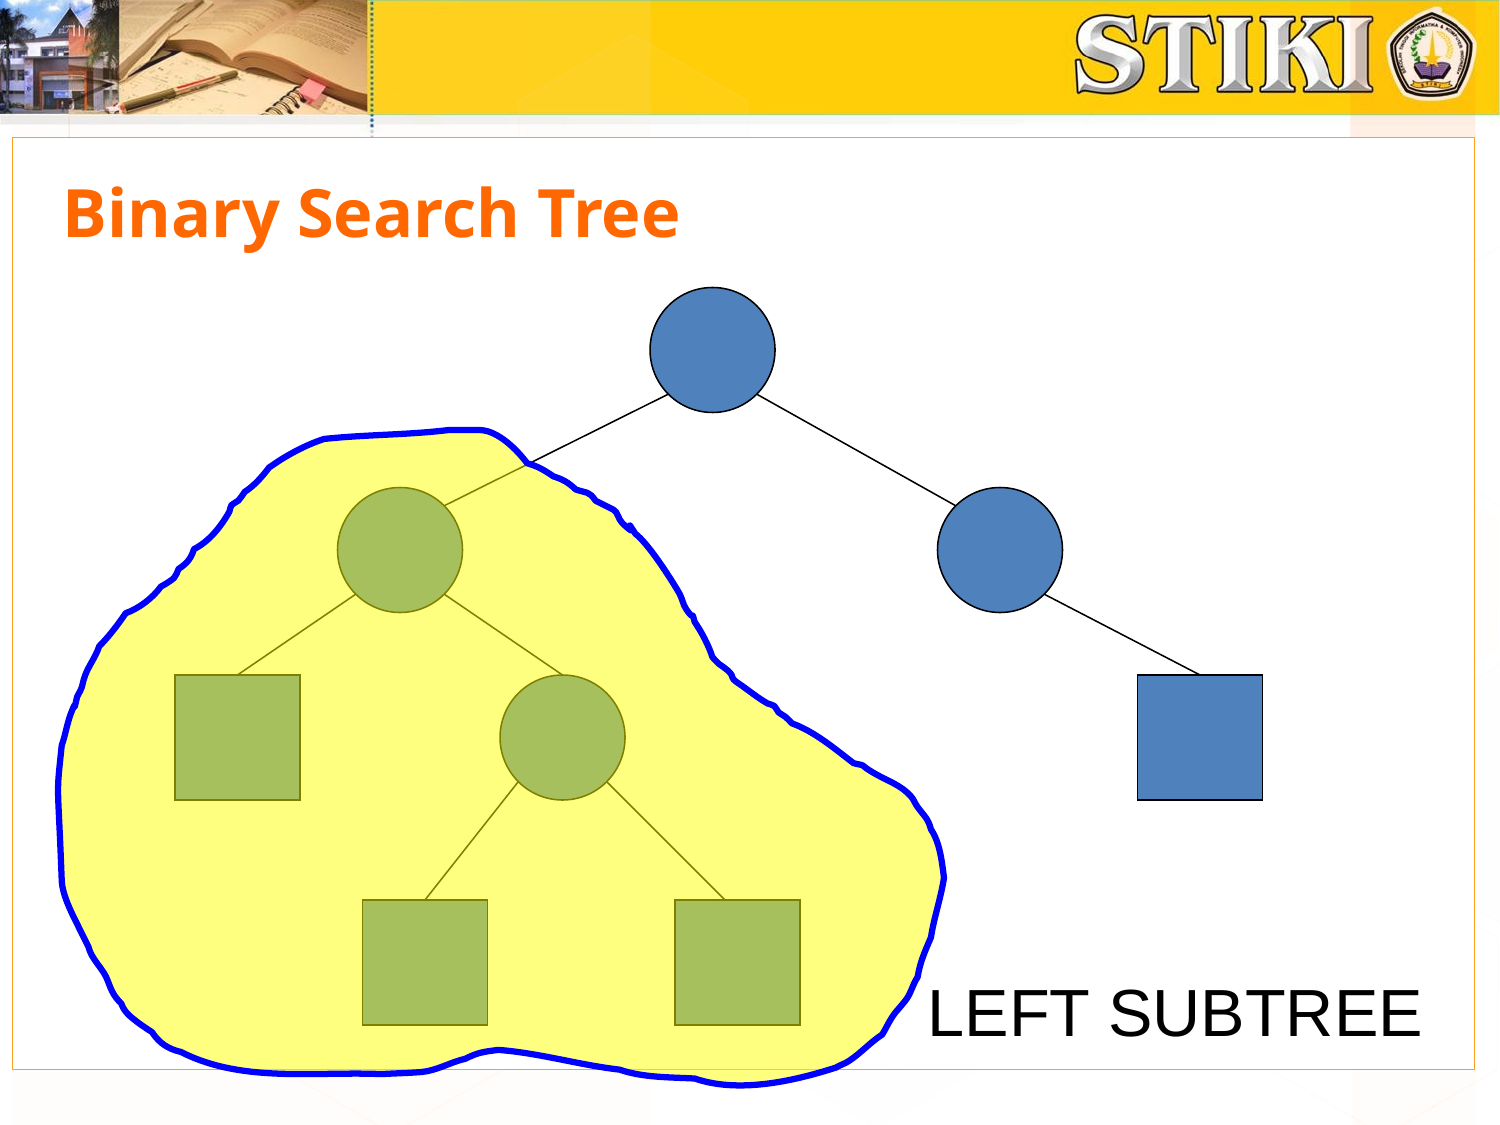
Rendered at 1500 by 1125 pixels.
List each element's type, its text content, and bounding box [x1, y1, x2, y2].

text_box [424, 781, 519, 901]
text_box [1044, 594, 1201, 676]
text_box [937, 487, 1063, 613]
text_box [443, 393, 669, 506]
text_box [58, 431, 944, 1086]
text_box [237, 594, 356, 676]
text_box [606, 781, 726, 901]
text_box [443, 594, 563, 676]
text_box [756, 393, 956, 506]
text_box [1137, 675, 1263, 800]
text_box LEFT SUBTREE [913, 962, 1439, 1058]
title Binary Search Tree [62, 170, 1437, 252]
text_box [650, 287, 776, 413]
picture [0, 0, 1500, 1125]
